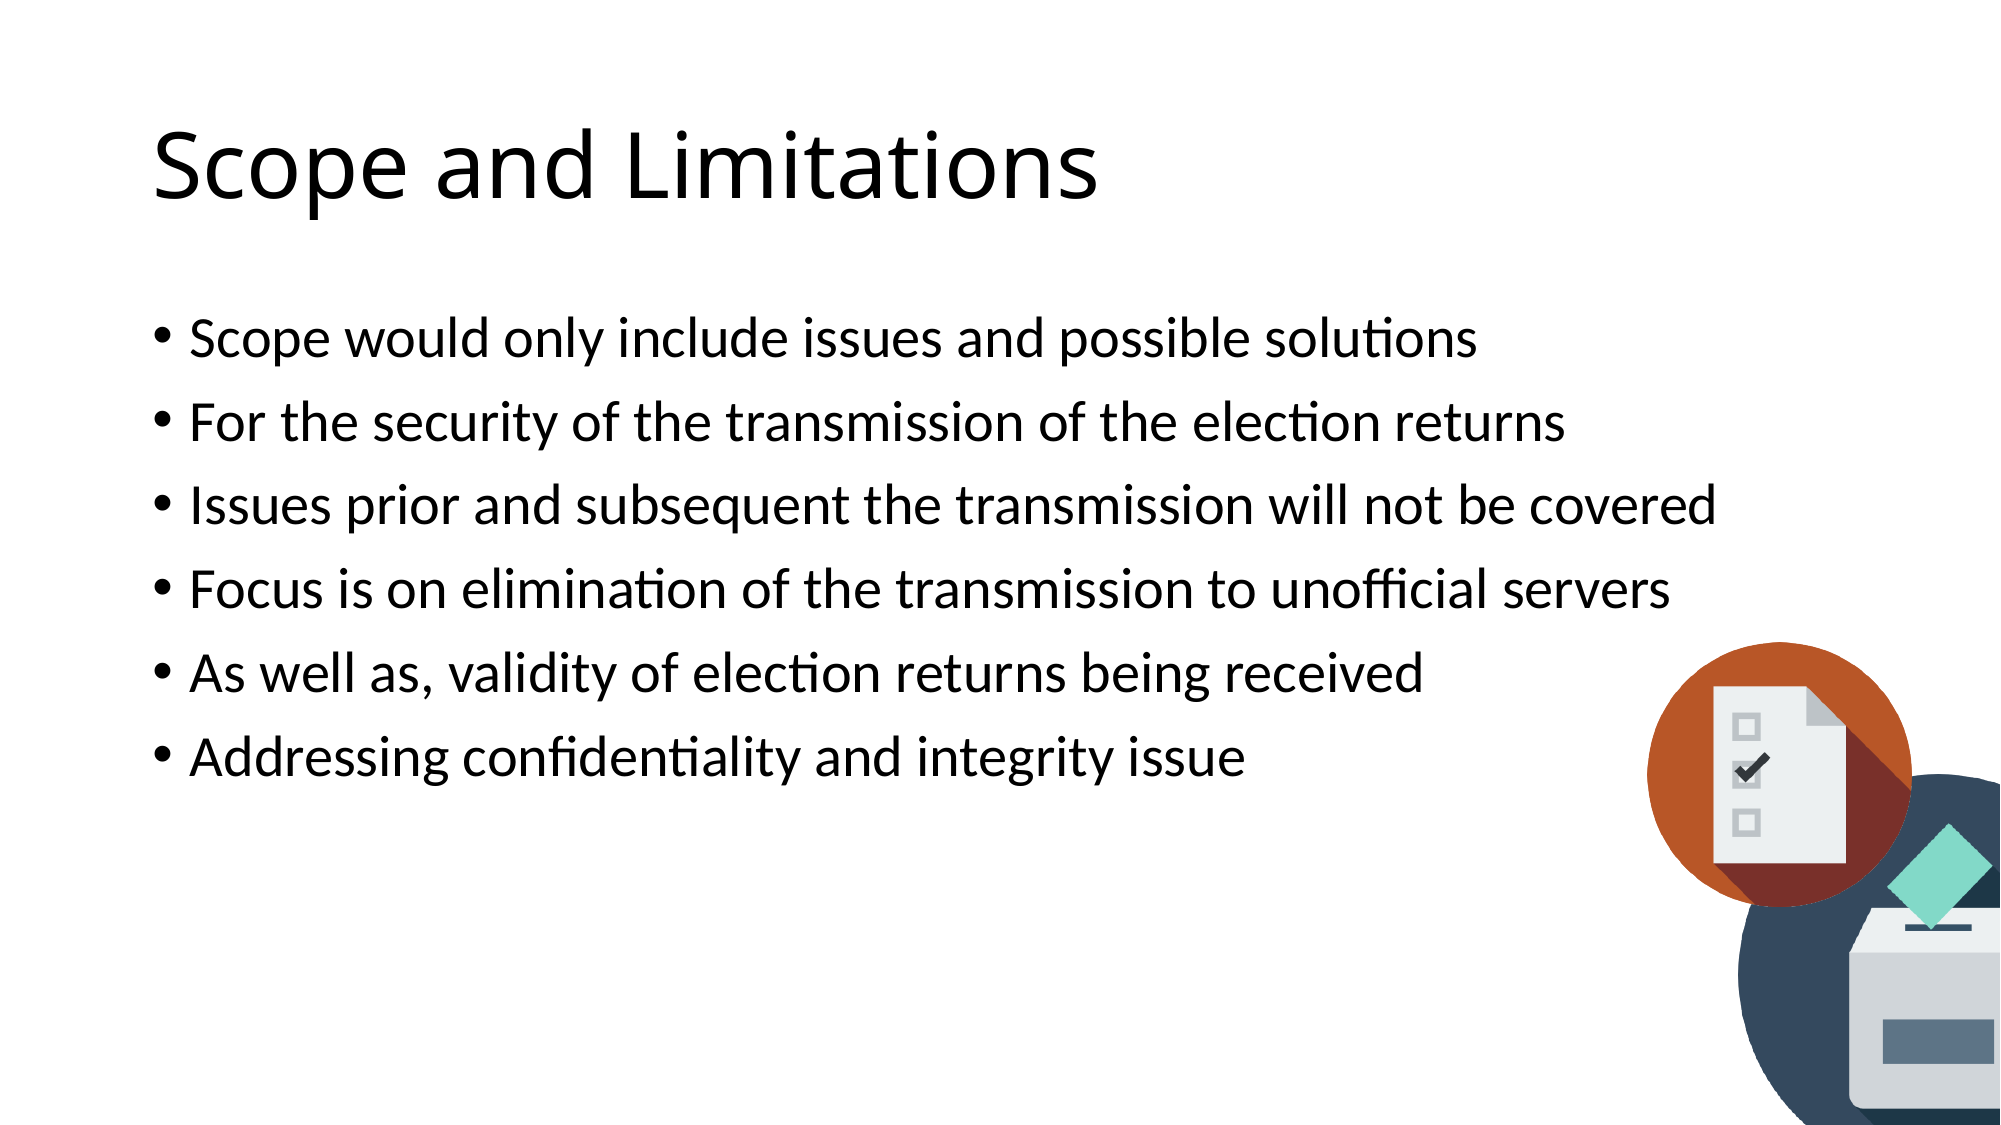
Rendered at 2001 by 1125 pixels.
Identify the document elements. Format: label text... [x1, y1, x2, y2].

picture [1647, 642, 2000, 1125]
list Scope would only include issues and possible solutions For the security of the transmission of the election returns Issues prior and subsequent the transmission will not be covered Focus is on elimination of the transmission to unofficial servers As well as, validity of election returns being received Addressing confidentiality and integrity issue [137, 299, 1863, 1014]
title Scope and Limitations [137, 59, 1863, 278]
